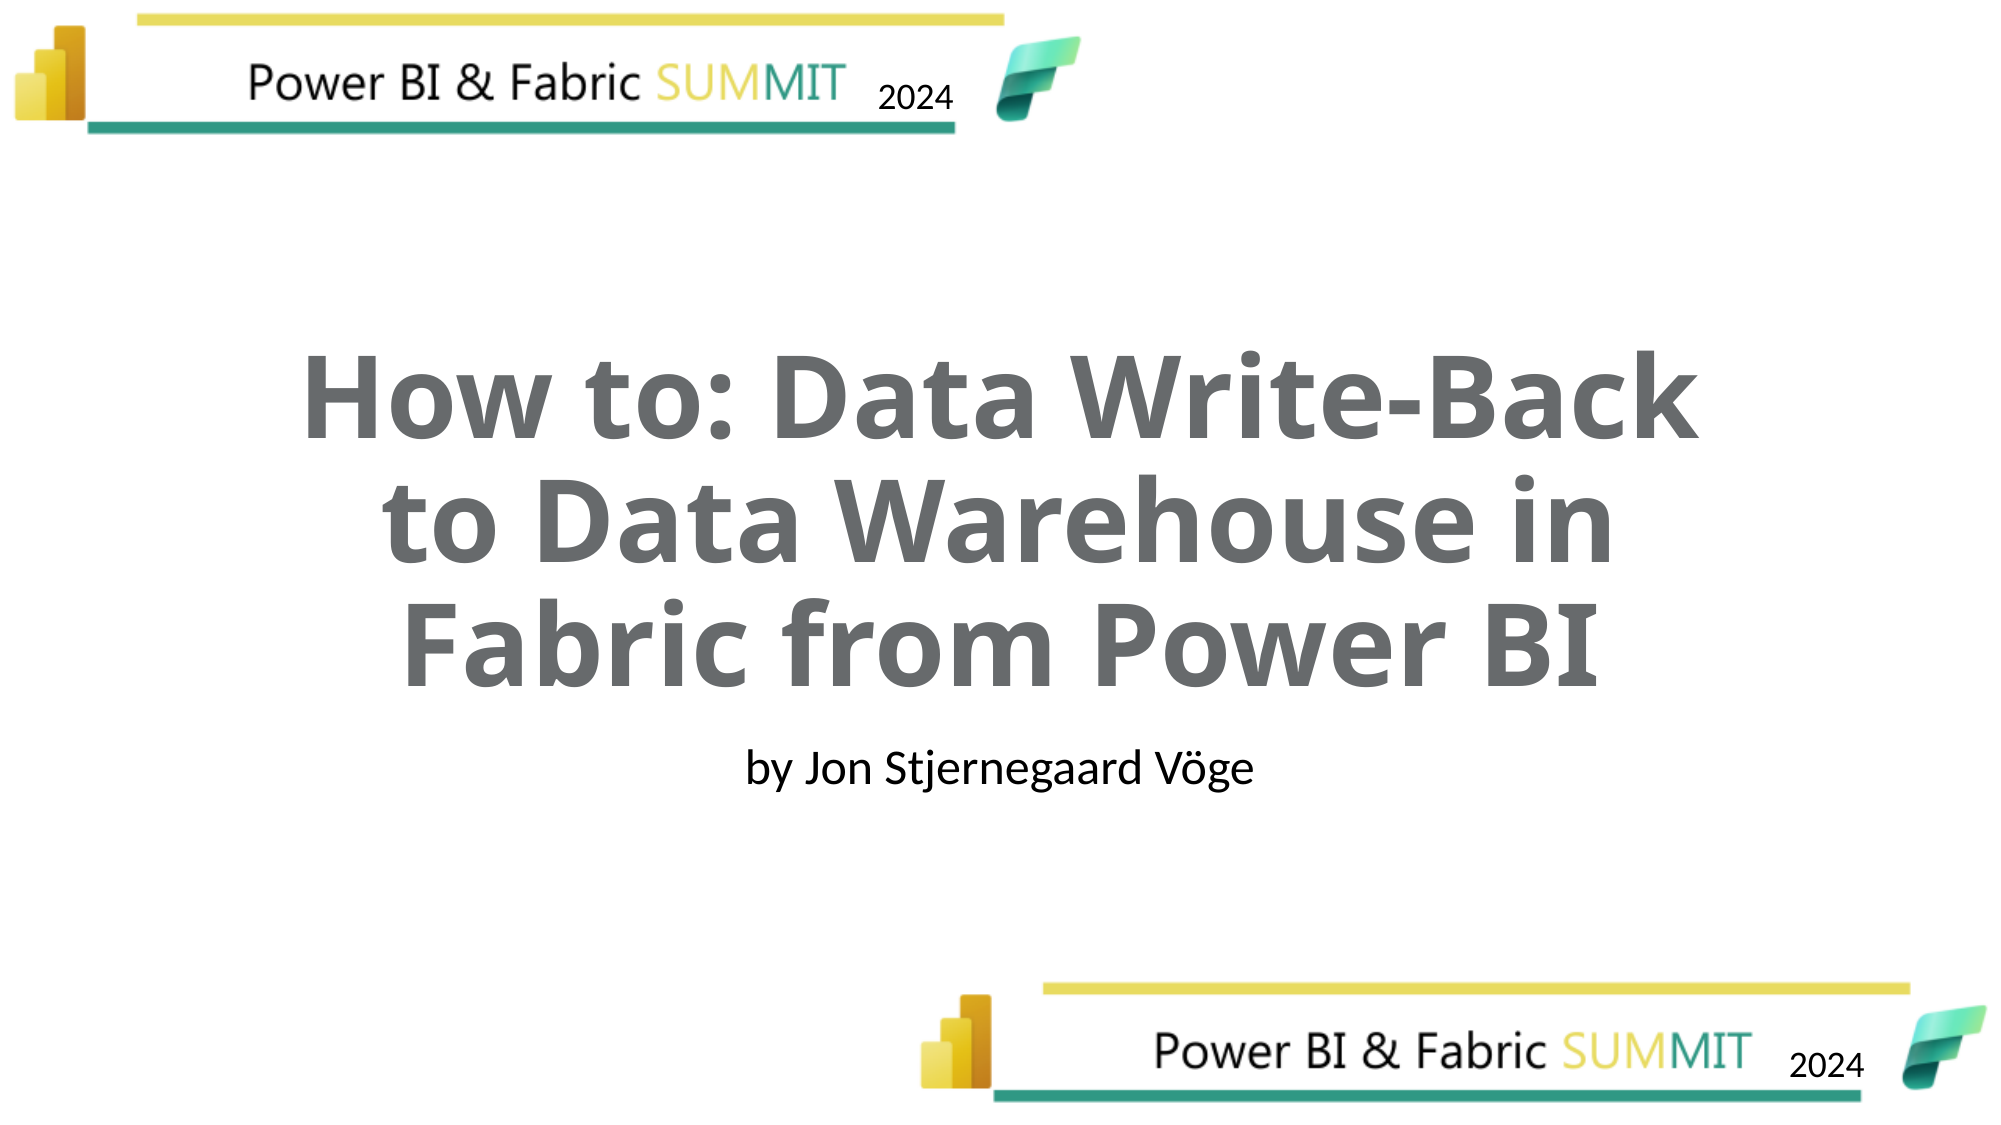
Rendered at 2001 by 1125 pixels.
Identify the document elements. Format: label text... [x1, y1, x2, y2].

picture [906, 968, 2000, 1117]
subtitle by Jon Stjernegaard Vöge [249, 734, 1750, 1006]
title How to: Data Write-Back to Data Warehouse in Fabric from Power BI [249, 327, 1750, 719]
picture [0, 0, 1094, 149]
